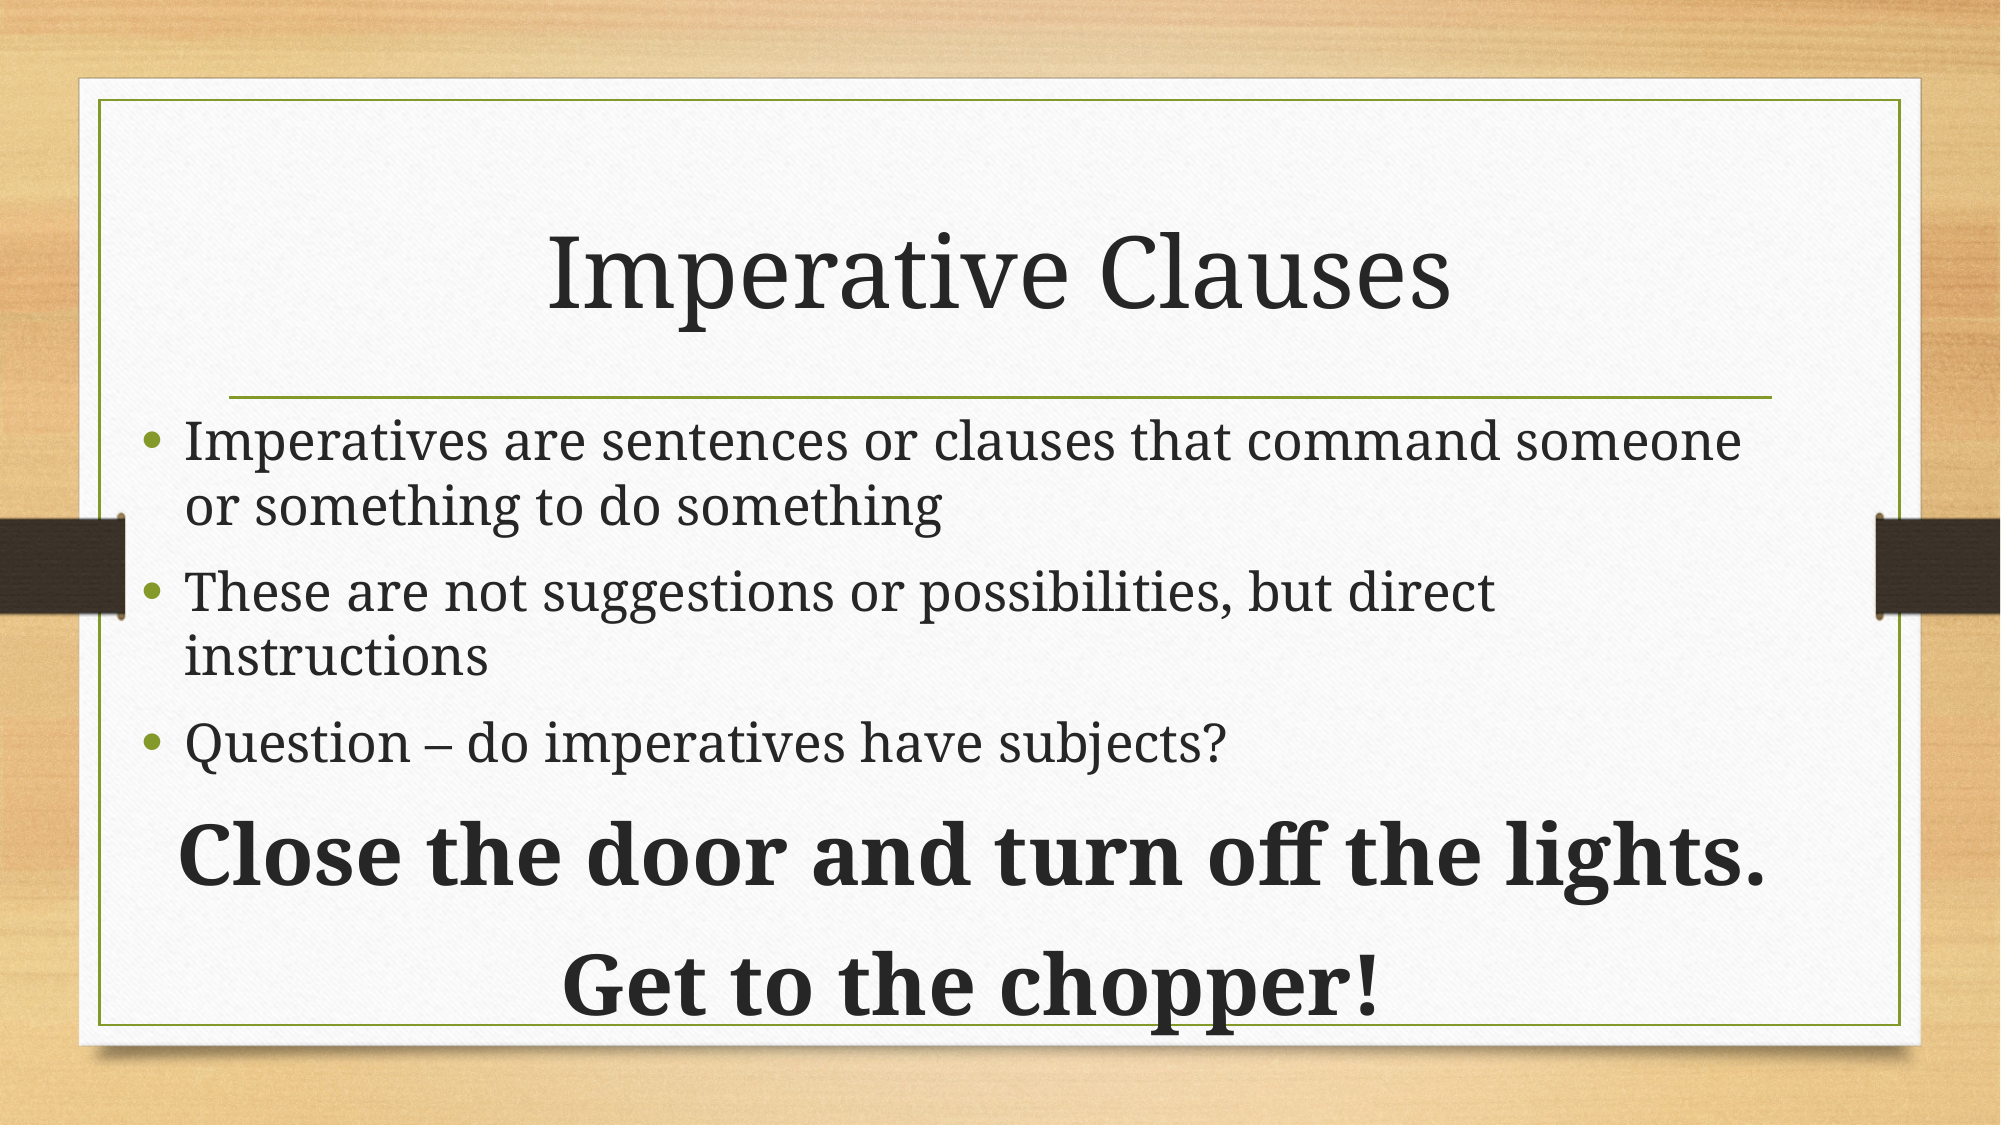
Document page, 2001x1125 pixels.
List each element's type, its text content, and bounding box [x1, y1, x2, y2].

list Imperatives are sentences or clauses that command someone or something to do something These are not suggestions or possibilities, but direct instructions Question – do imperatives have subjects? Close the door and turn off the lights. Get to the chopper! [126, 399, 1820, 1040]
title Imperative Clauses [212, 161, 1788, 375]
picture [0, 0, 2001, 1125]
